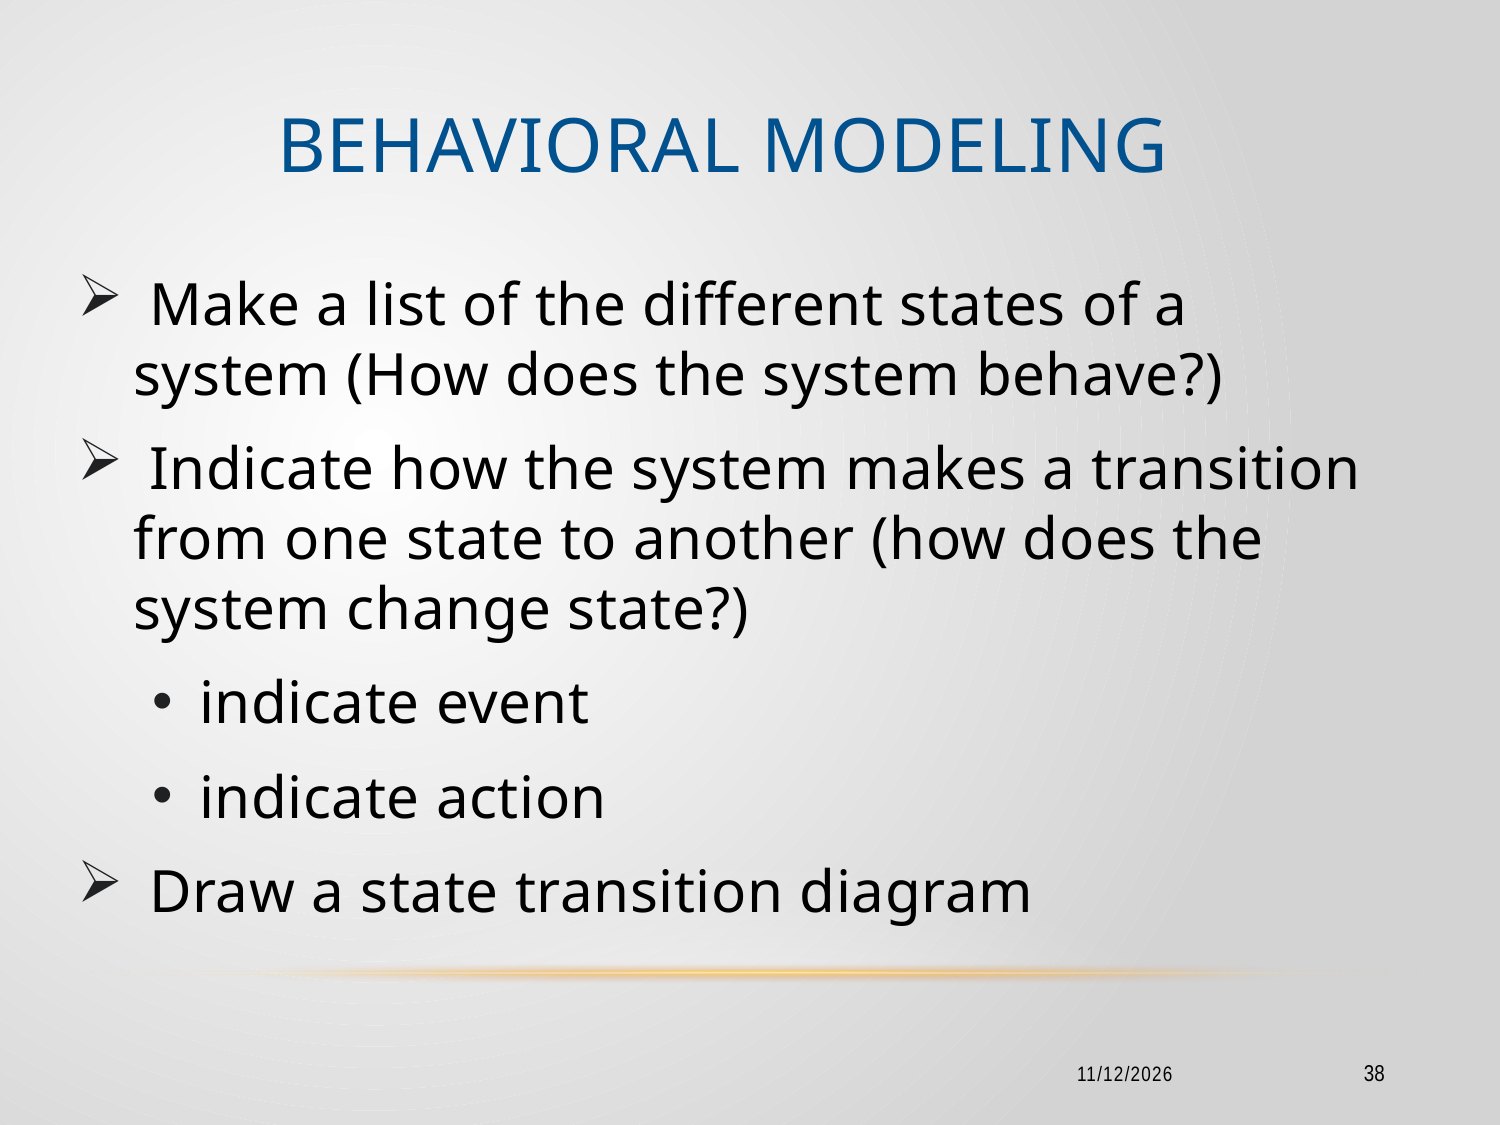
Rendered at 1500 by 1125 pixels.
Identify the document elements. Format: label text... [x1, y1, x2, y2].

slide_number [937, 1042, 1188, 1103]
slide_number 38 [1237, 1042, 1400, 1103]
title Behavioral Modeling [137, 110, 1310, 195]
list Make a list of the different states of a system (How does the system behave?) Indicate how the system makes a transition from one state to another (how does the system change state?) indicate event indicate action Draw a state transition diagram [62, 259, 1398, 986]
picture [0, 0, 1500, 1125]
